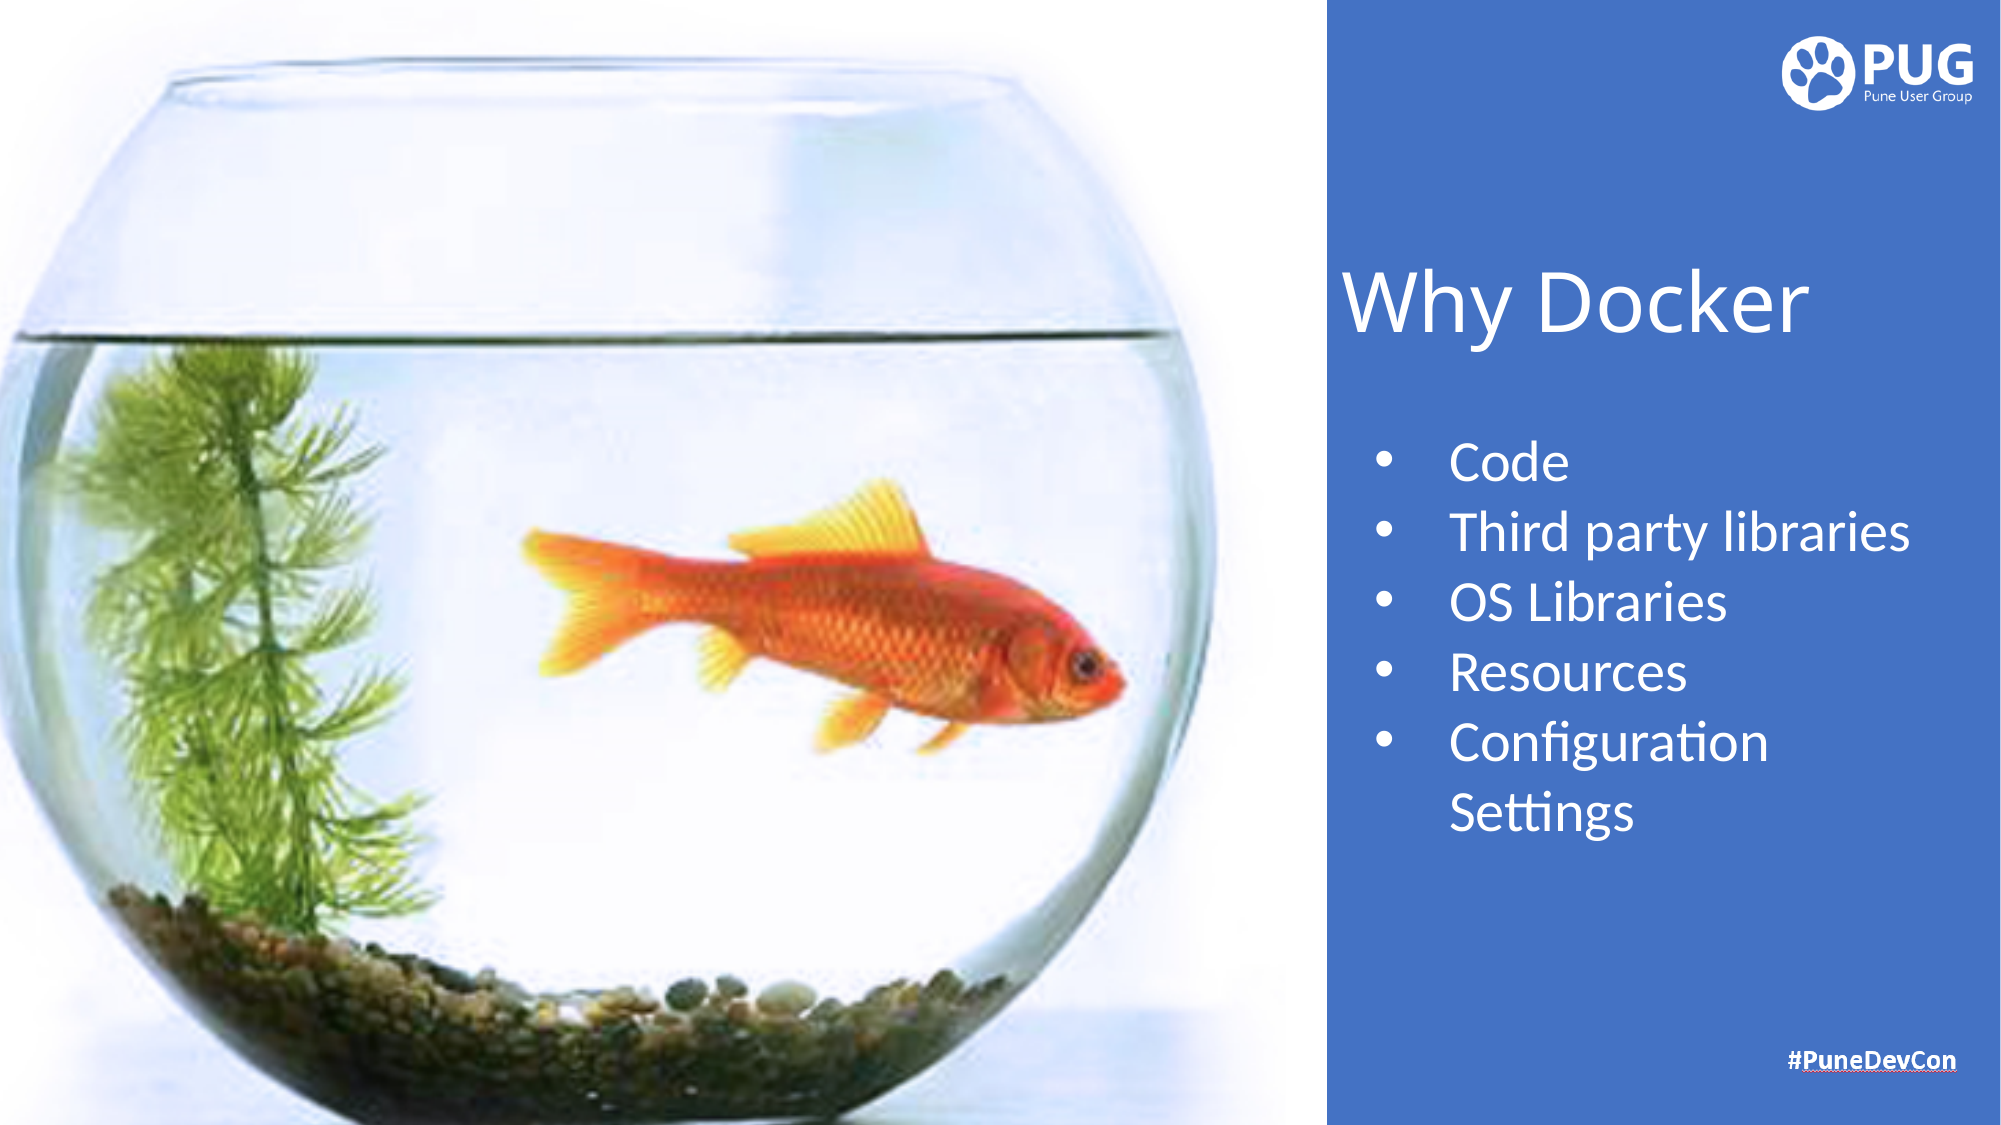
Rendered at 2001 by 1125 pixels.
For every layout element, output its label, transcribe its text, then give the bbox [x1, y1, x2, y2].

text_box Why Docker [1331, 241, 1903, 357]
text_box Code Third party libraries OS Libraries Resources Configuration Settings [1359, 415, 1952, 921]
picture [0, 0, 2001, 1125]
